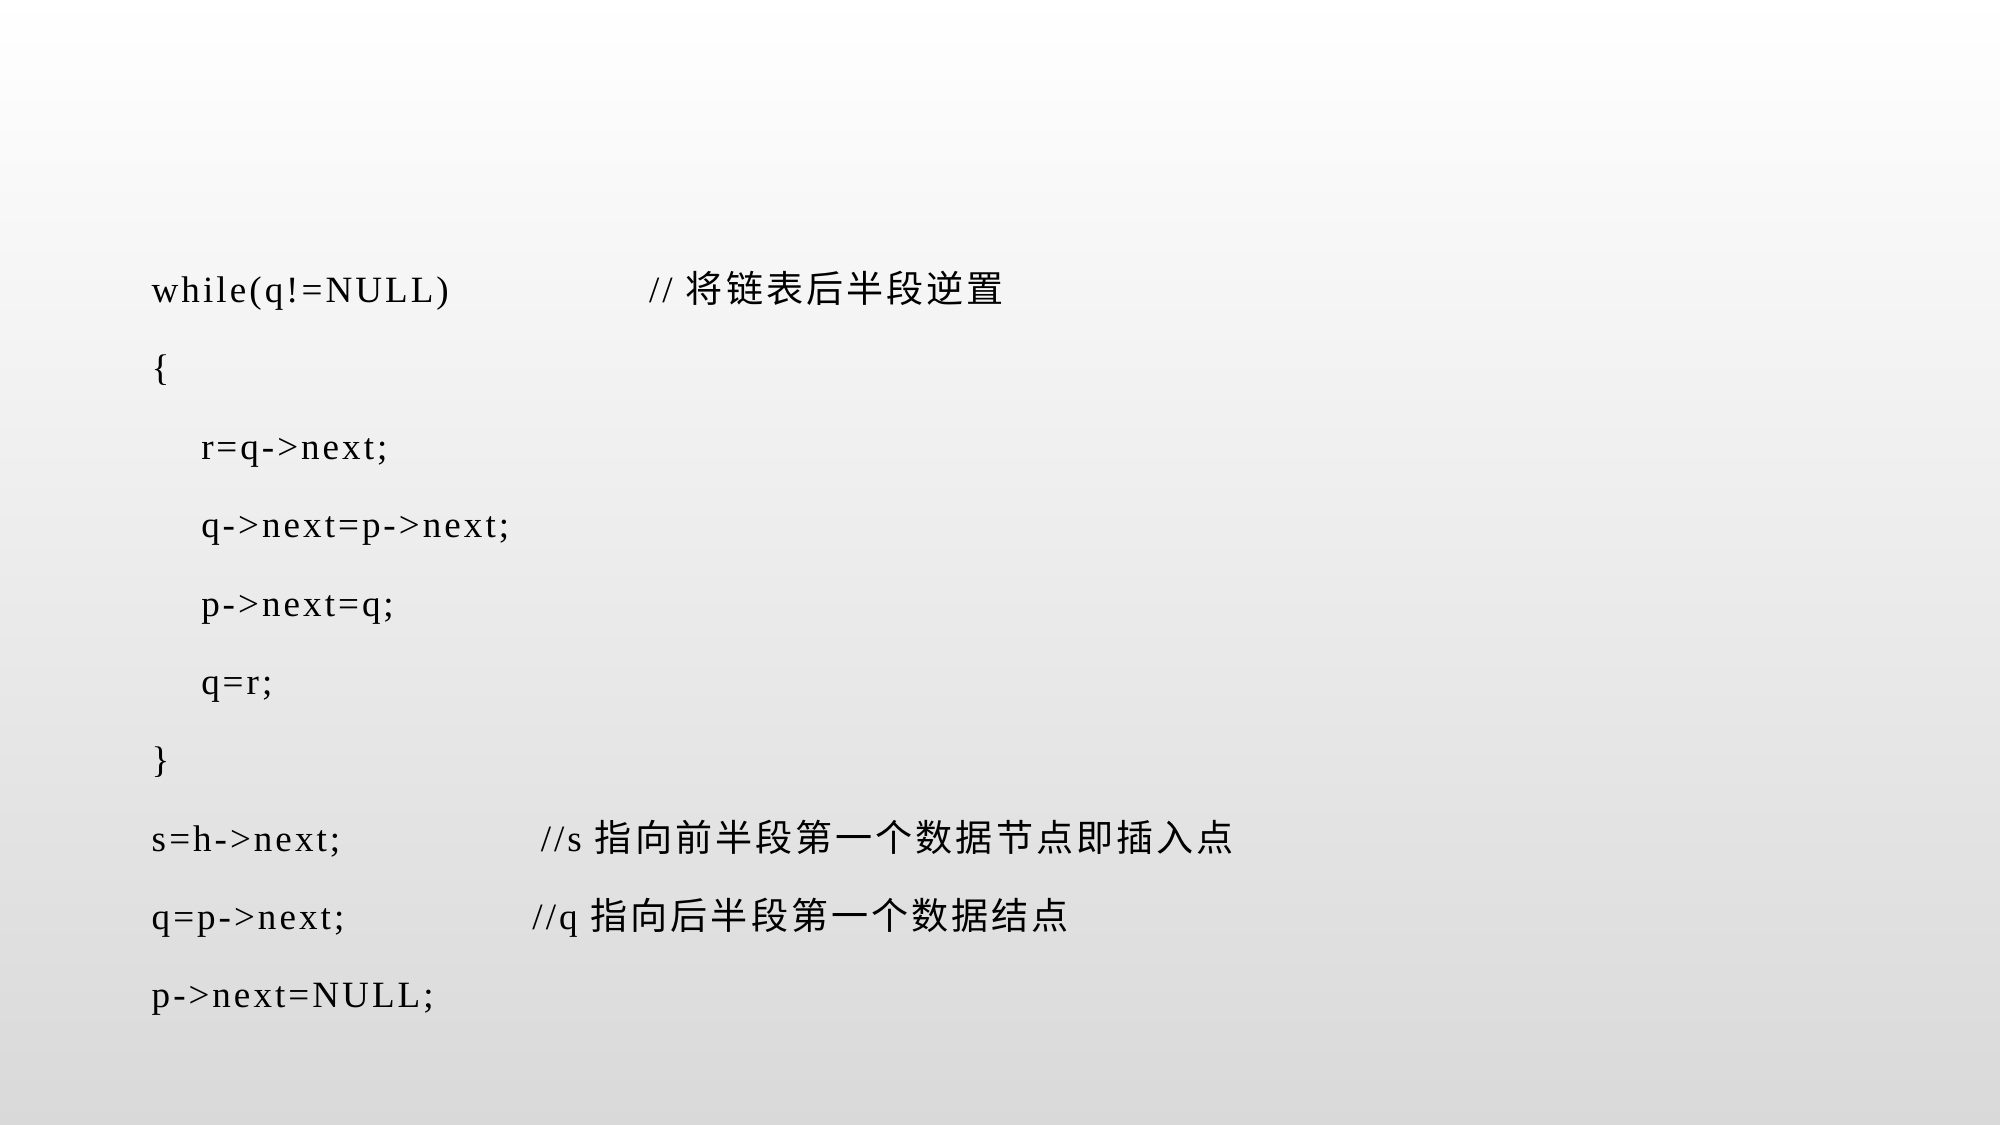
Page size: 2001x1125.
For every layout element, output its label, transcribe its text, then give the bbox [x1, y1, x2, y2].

list while(q!=NULL) //将链表后半段逆置 { r=q->next; q->next=p->next; p->next=q; q=r; } s=h->next; //s指向前半段第一个数据节点即插入点 q=p->next; //q指向后半段第一个数据结点 p->next=NULL; [99, 244, 1900, 1026]
